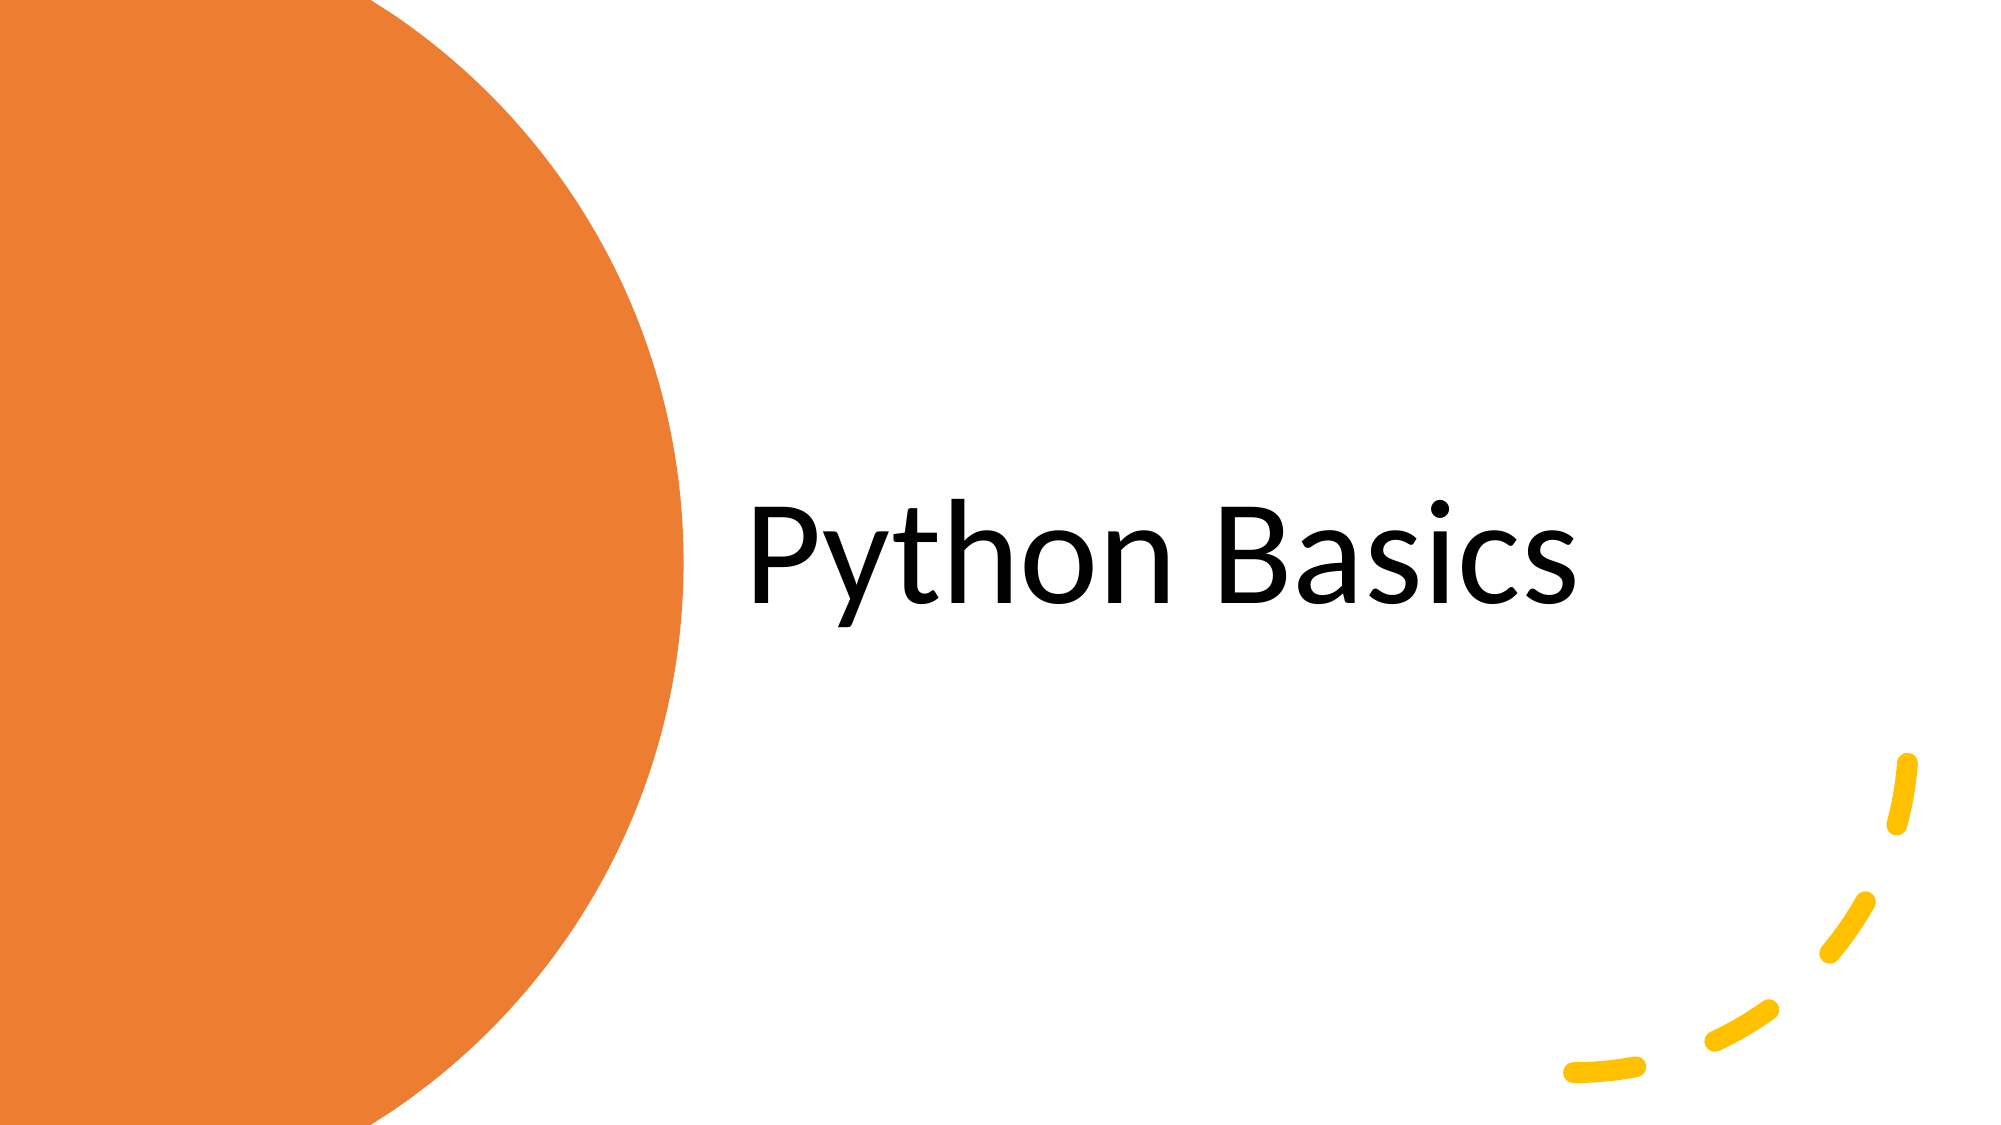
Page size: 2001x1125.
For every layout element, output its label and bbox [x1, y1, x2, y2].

text_box [1572, 737, 1909, 1074]
text_box [374, 0, 2000, 1125]
text_box [0, 0, 685, 1125]
